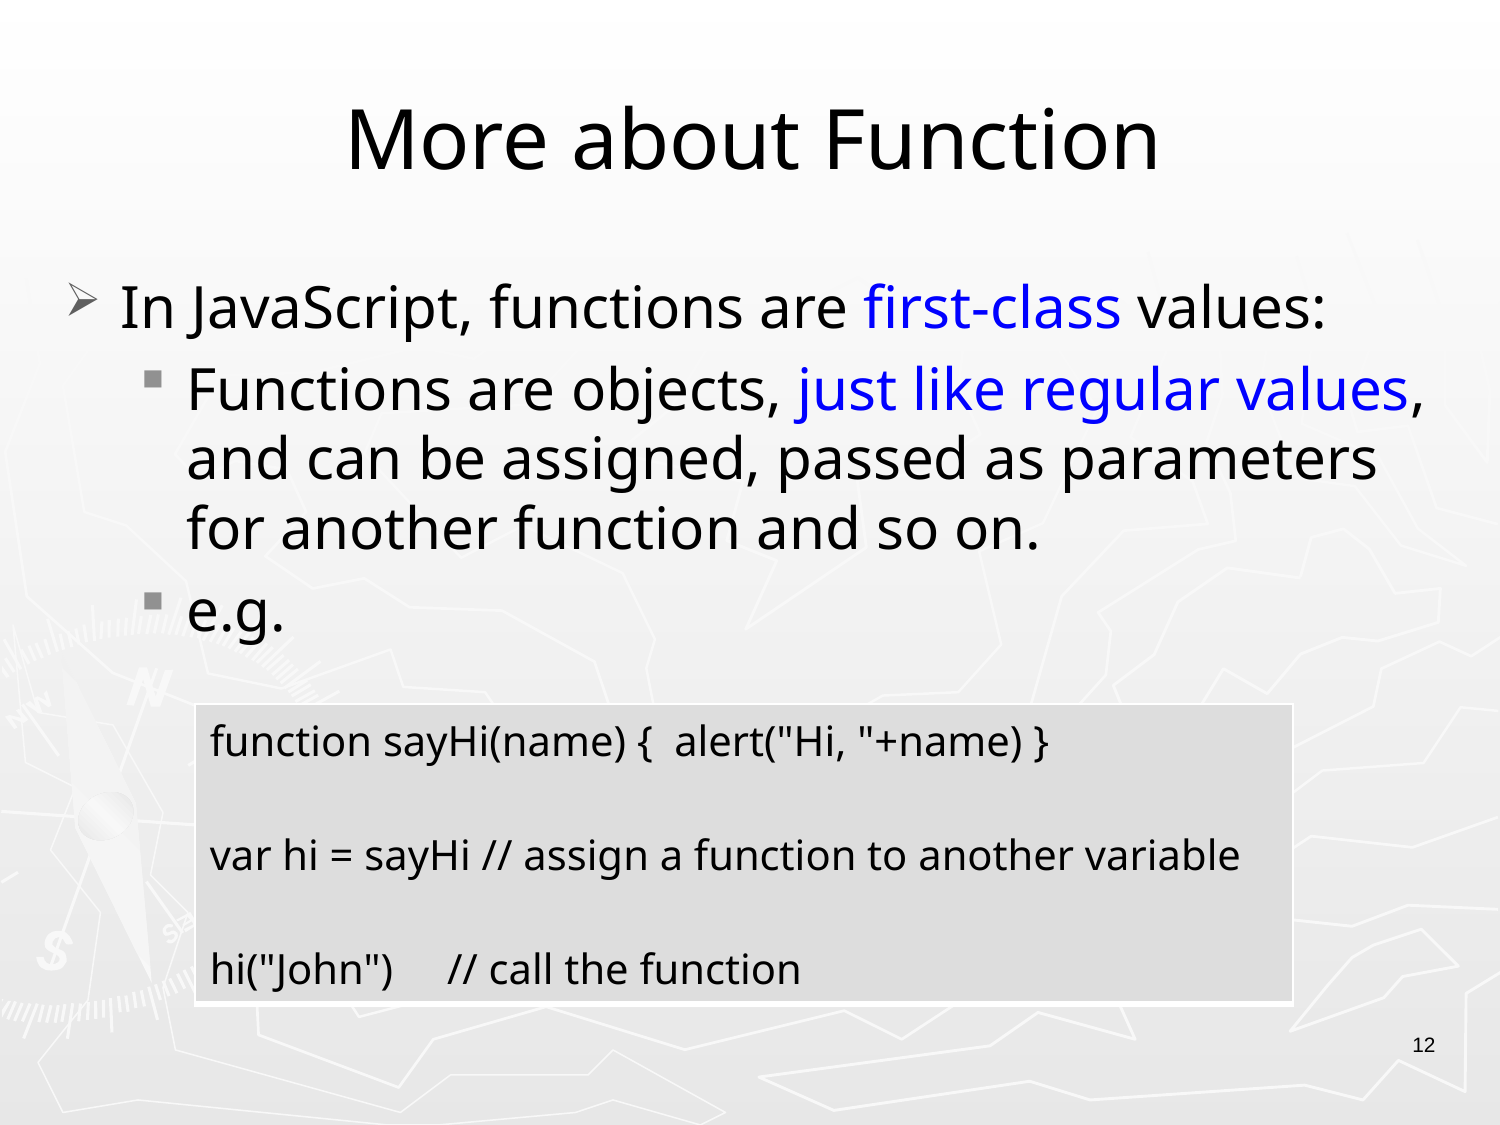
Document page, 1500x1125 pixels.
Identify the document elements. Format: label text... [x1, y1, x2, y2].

list In JavaScript, functions are first-class values: Functions are objects, just like regular values, and can be assigned, passed as parameters for another function and so on. e.g. [49, 262, 1451, 1001]
title More about Function [53, 42, 1455, 231]
table_header function sayHi(name) { alert("Hi, "+name) } var hi = sayHi // assign a function to another variable hi("John") // call the function [196, 705, 1292, 1001]
slide_number 12 [1074, 1024, 1451, 1103]
